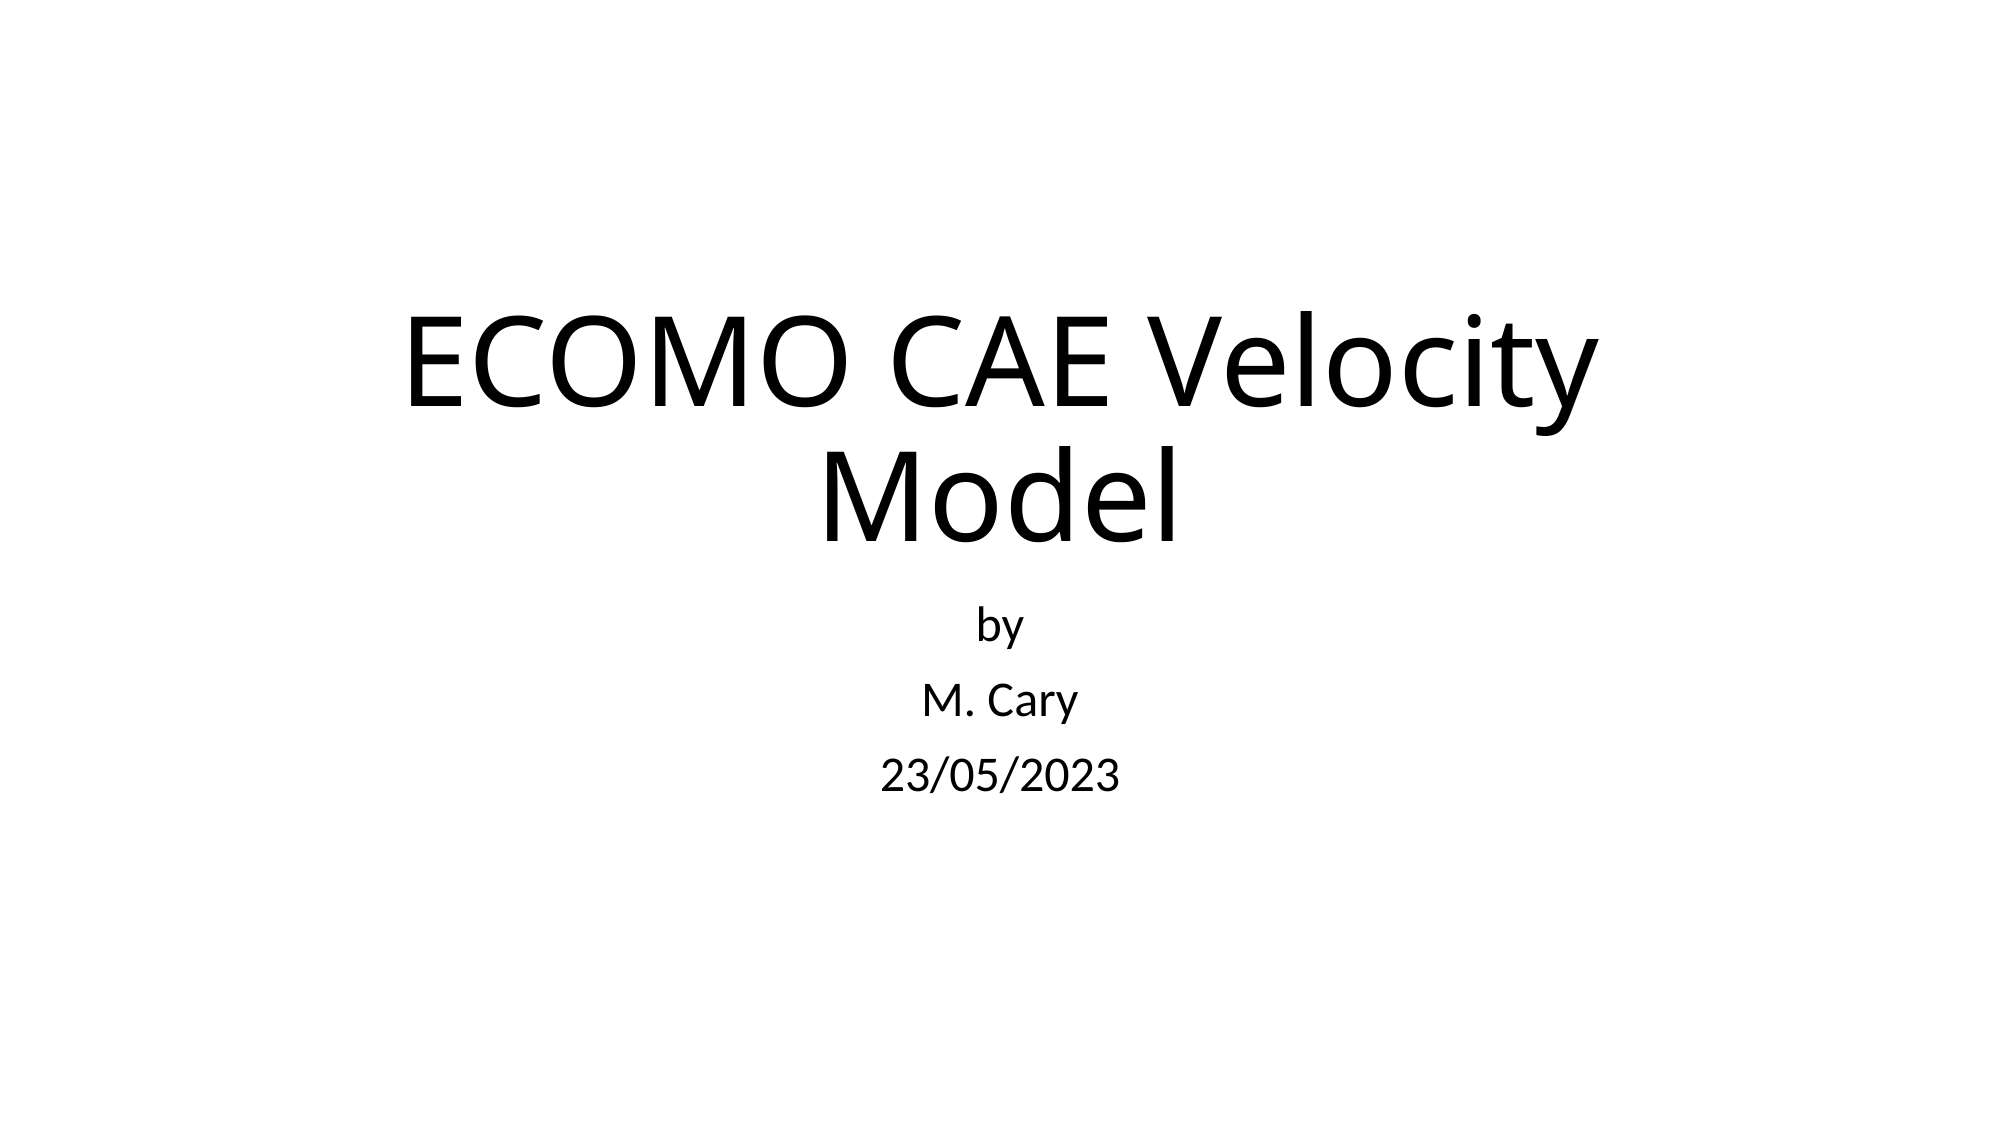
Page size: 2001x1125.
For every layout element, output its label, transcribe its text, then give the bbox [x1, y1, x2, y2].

subtitle by M. Cary 23/05/2023 [249, 590, 1750, 863]
title ECOMO CAE Velocity Model [249, 184, 1750, 576]
